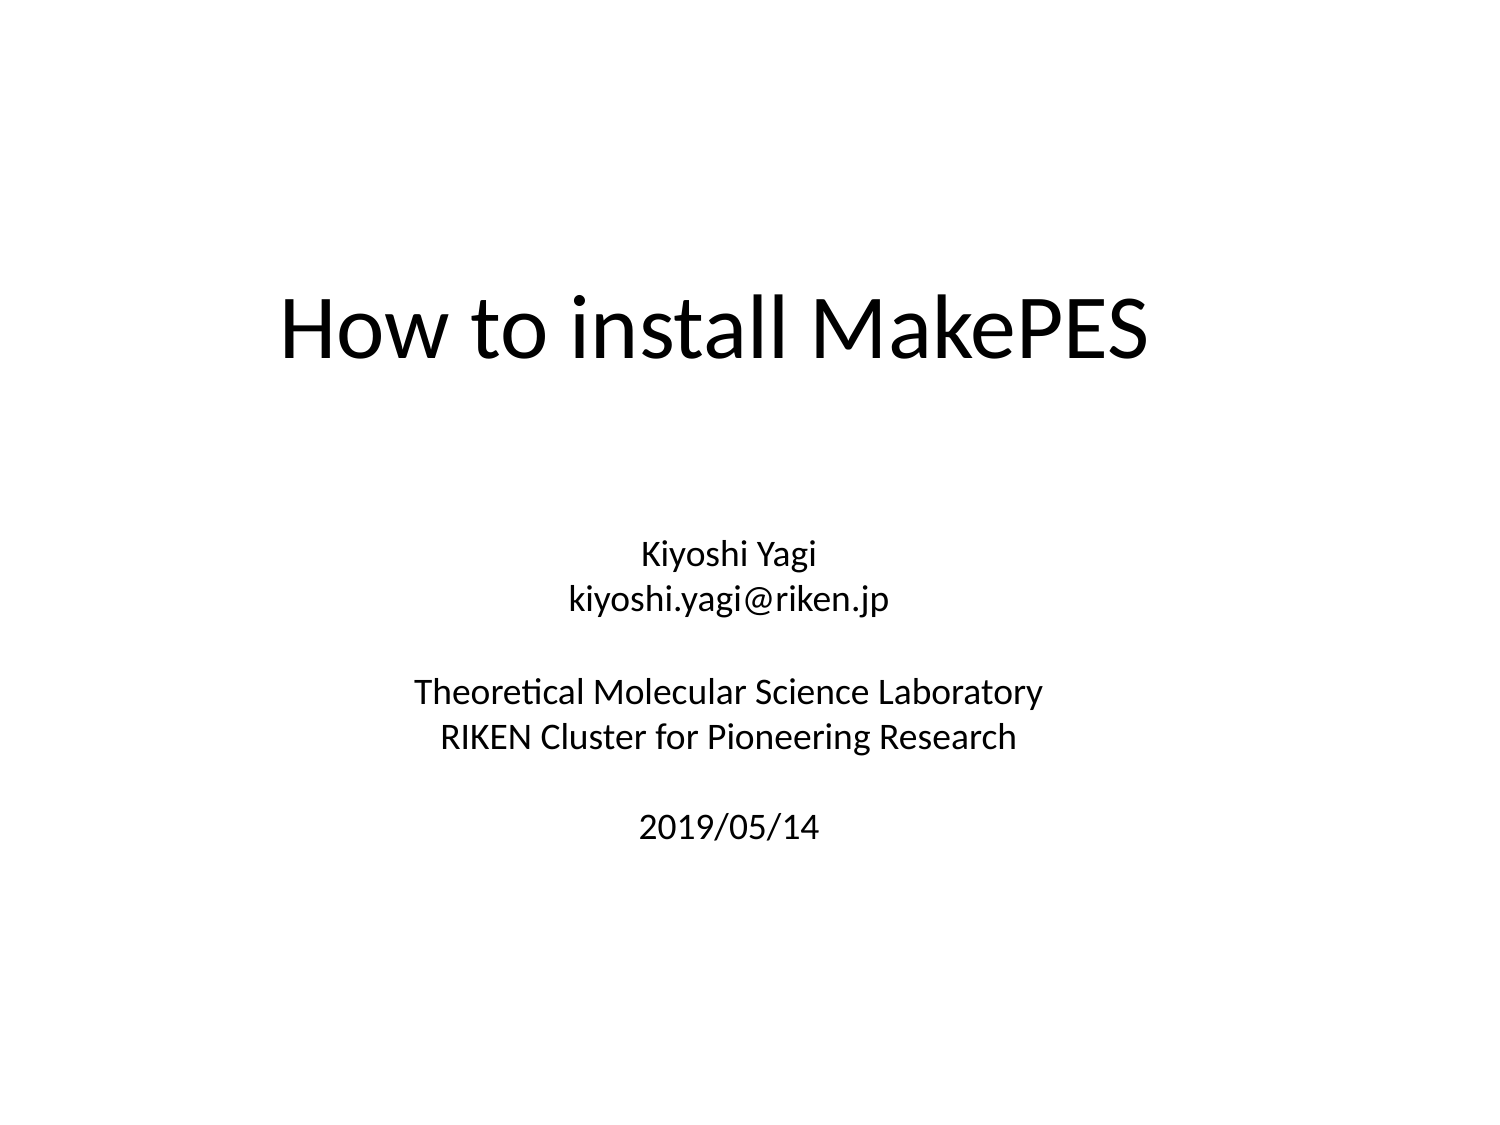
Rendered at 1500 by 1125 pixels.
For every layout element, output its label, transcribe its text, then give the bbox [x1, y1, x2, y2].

text_box Kiyoshi Yagi kiyoshi.yagi@riken.jp [553, 521, 905, 626]
text_box Theoretical Molecular Science Laboratory RIKEN Cluster for Pioneering Research 2019/05/14 [399, 659, 1059, 855]
text_box How to install MakePES [264, 259, 1167, 385]
